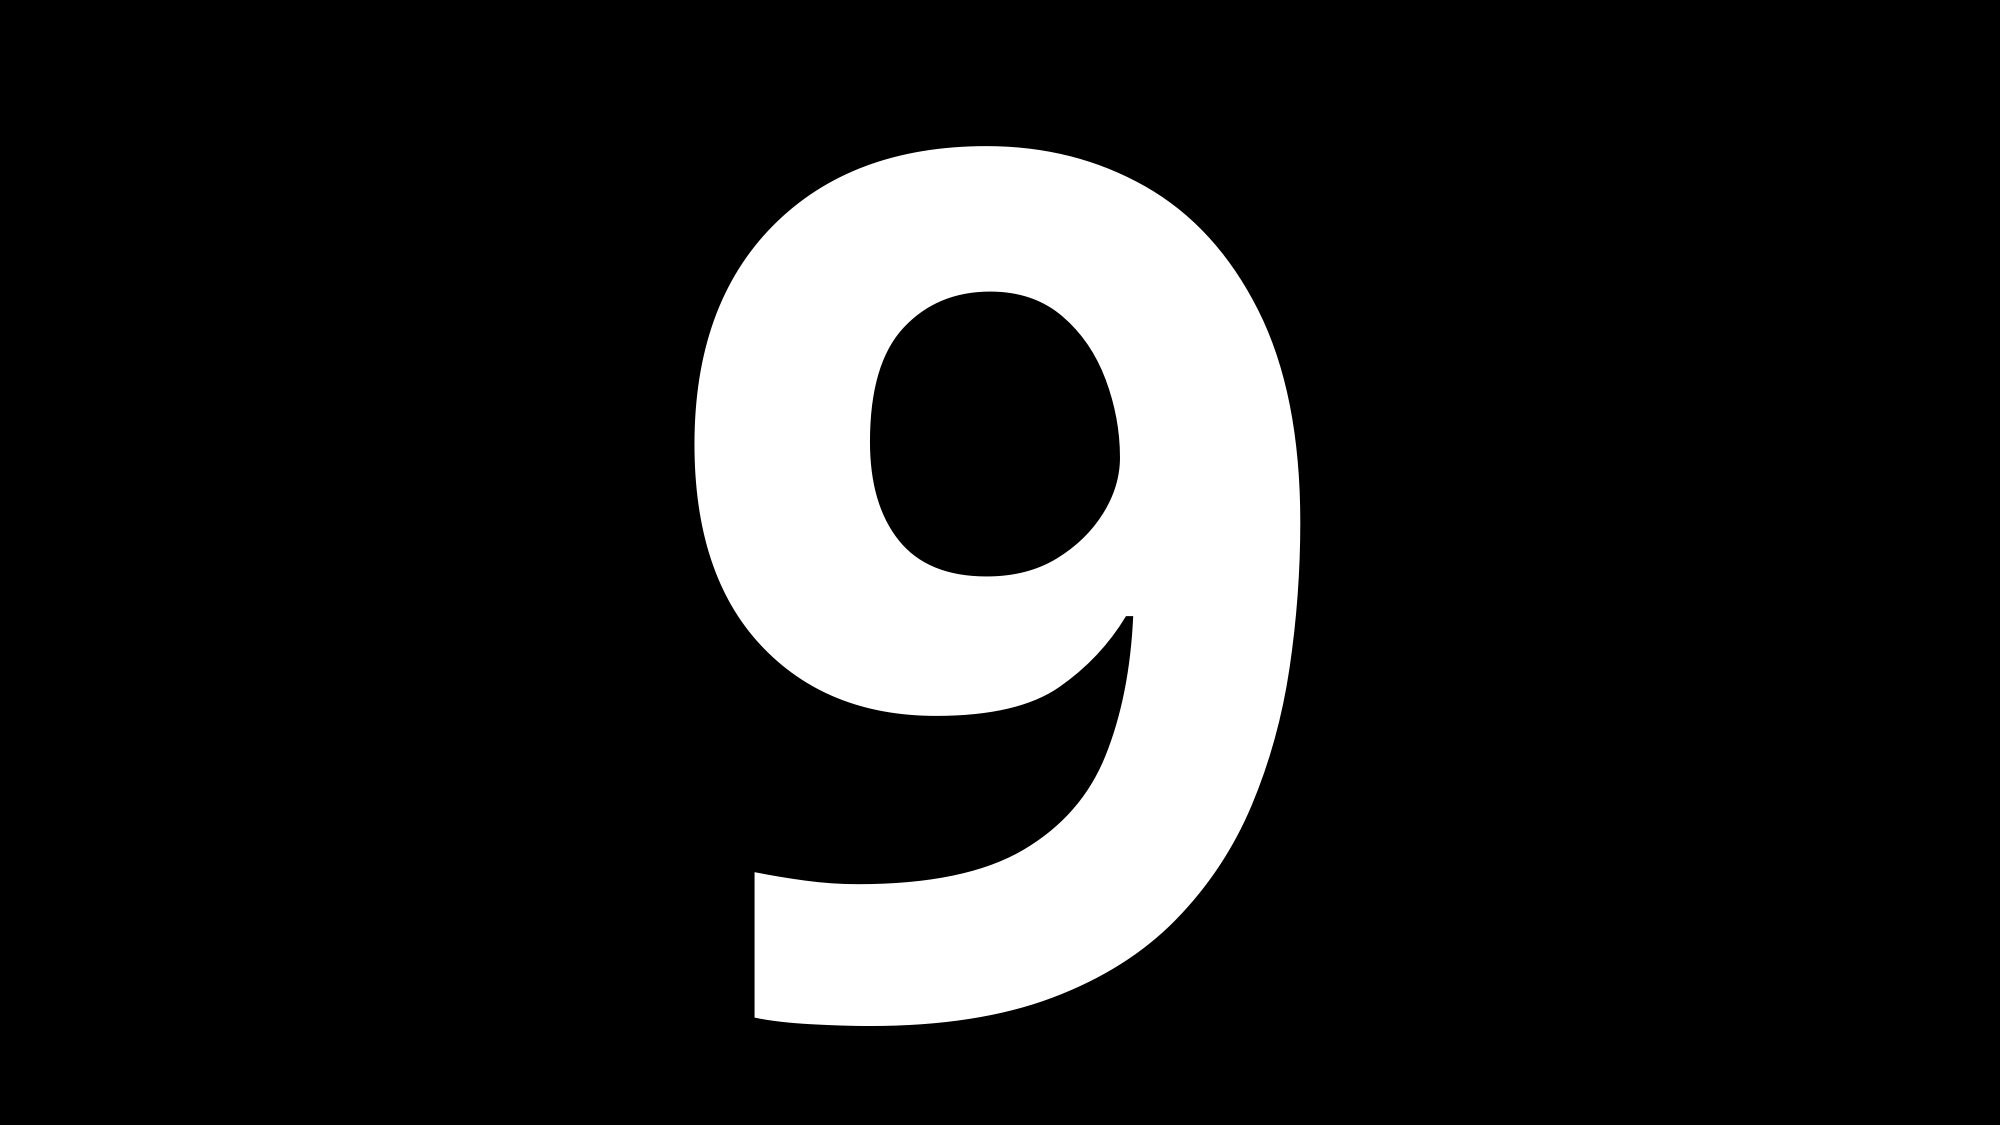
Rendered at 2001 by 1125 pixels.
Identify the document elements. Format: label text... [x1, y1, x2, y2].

title 49 [345, 415, 1655, 1125]
